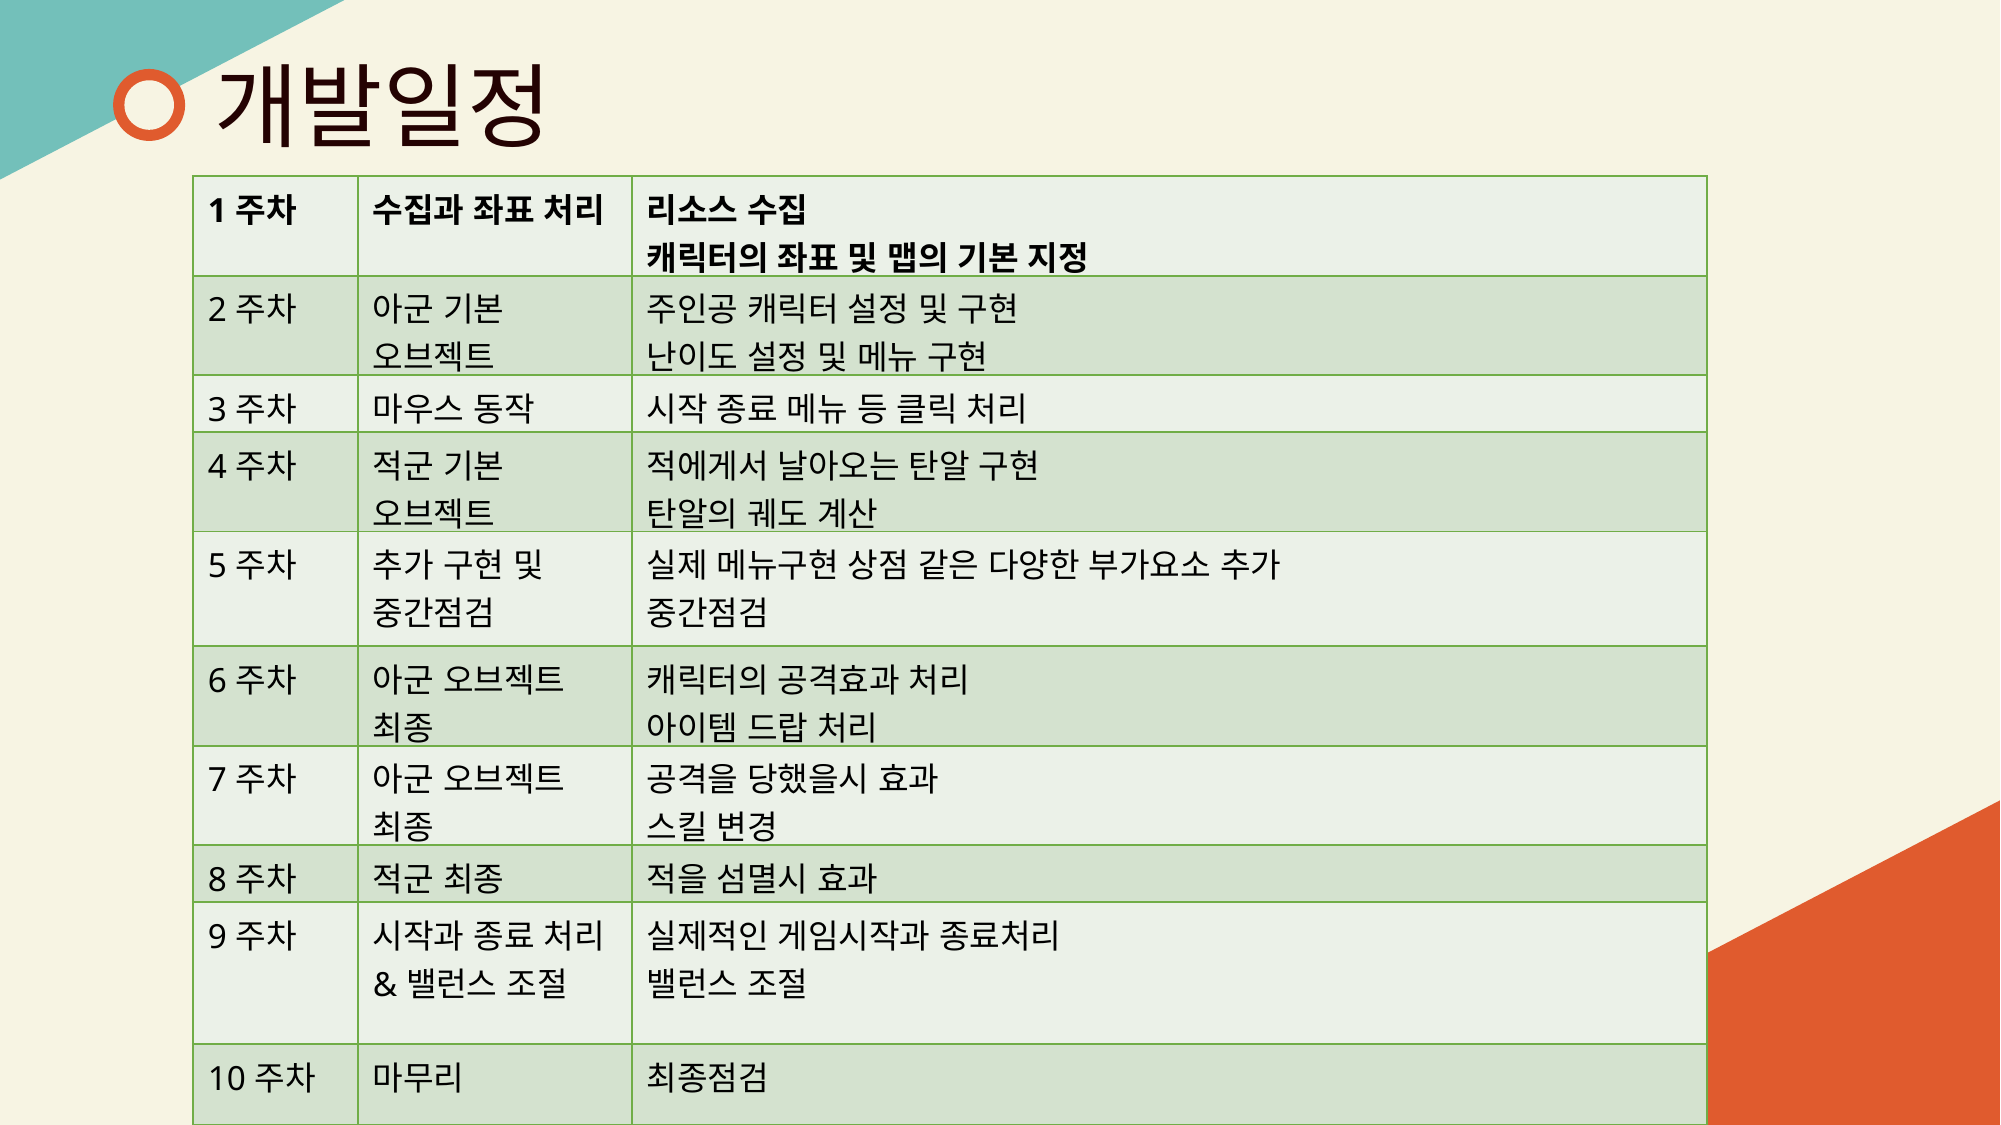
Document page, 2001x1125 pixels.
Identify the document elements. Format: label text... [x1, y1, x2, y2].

table_cell 아군 오브젝트 최종 [359, 747, 631, 844]
table_cell 실제적인 게임시작과 종료처리 밸런스 조절 [633, 903, 1706, 1043]
table_cell 최종점검 [633, 1045, 1706, 1124]
table_cell 10주차 [194, 1045, 357, 1124]
table_cell 마무리 [359, 1045, 631, 1124]
table_cell 4주차 [194, 433, 357, 531]
table_header 수집과 좌표 처리 [359, 177, 631, 275]
text_box [1708, 799, 2000, 1125]
table_cell 8주차 [194, 846, 357, 901]
table_cell 공격을 당했을시 효과 스킬 변경 [633, 747, 1706, 844]
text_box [113, 68, 186, 141]
text_box [0, 0, 345, 181]
table_cell 아군 기본 오브젝트 [359, 277, 631, 374]
table_cell 마우스 동작 [359, 376, 631, 431]
table_cell 캐릭터의 공격효과 처리 아이템 드랍 처리 [633, 647, 1706, 745]
table_cell 9주차 [194, 903, 357, 1043]
table_cell 5주차 [194, 532, 357, 645]
table_cell 주인공 캐릭터 설정 및 구현 난이도 설정 및 메뉴 구현 [633, 277, 1706, 374]
table_header 1주차 [194, 177, 357, 275]
table_cell 시작과 종료 처리 &밸런스 조절 [359, 903, 631, 1043]
table_cell 적에게서 날아오는 탄알 구현 탄알의 궤도 계산 [633, 433, 1706, 531]
table_cell 시작 종료 메뉴 등 클릭 처리 [633, 376, 1706, 431]
table_cell 적군 최종 [359, 846, 631, 901]
table_cell 6주차 [194, 647, 357, 745]
text_box 개발일정 [136, 41, 631, 167]
table_cell 2주차 [194, 277, 357, 374]
table_cell 적을 섬멸시 효과 [633, 846, 1706, 901]
table_cell 아군 오브젝트 최종 [359, 647, 631, 745]
table_header 리소스 수집 캐릭터의 좌표 및 맵의 기본 지정 [633, 177, 1706, 275]
table_cell 실제 메뉴구현 상점 같은 다양한 부가요소 추가 중간점검 [633, 532, 1706, 645]
table_cell 3주차 [194, 376, 357, 431]
table_cell 추가 구현 및 중간점검 [359, 532, 631, 645]
table_cell 7주차 [194, 747, 357, 844]
table_cell 적군 기본 오브젝트 [359, 433, 631, 531]
